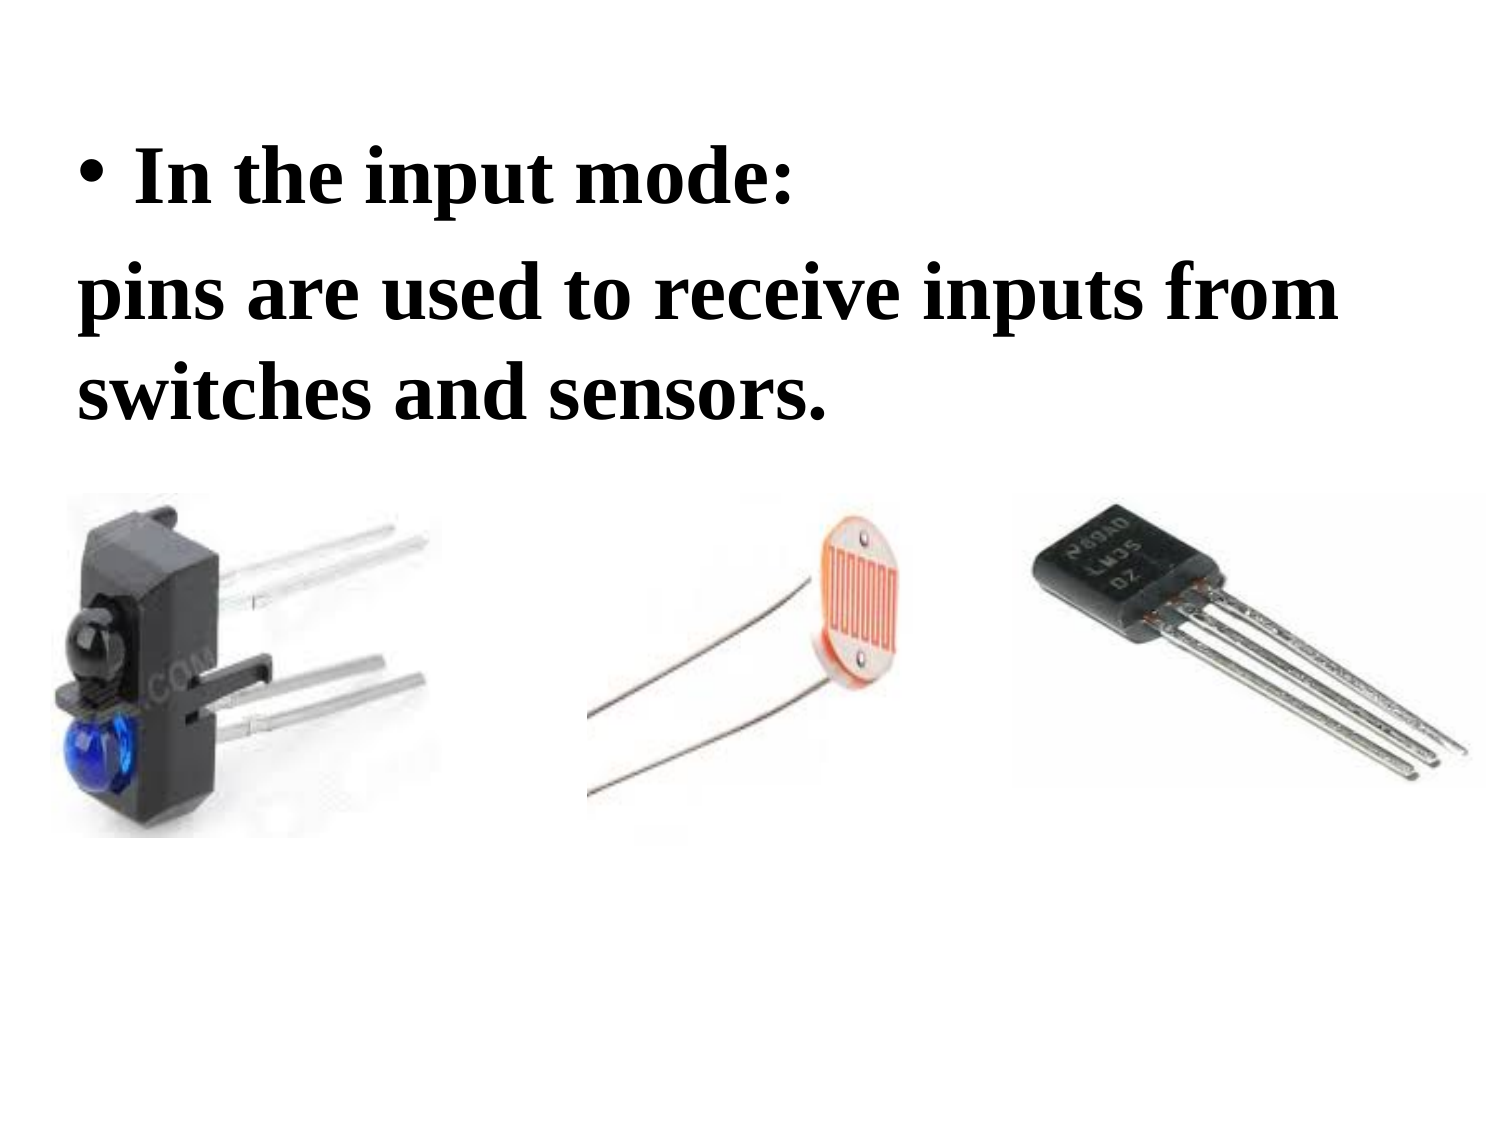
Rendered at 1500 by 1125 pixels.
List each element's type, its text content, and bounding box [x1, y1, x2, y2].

picture [1012, 493, 1486, 788]
list In the input mode: pins are used to receive inputs from switches and sensors. [62, 112, 1475, 1125]
picture [587, 493, 913, 846]
picture [49, 493, 443, 838]
